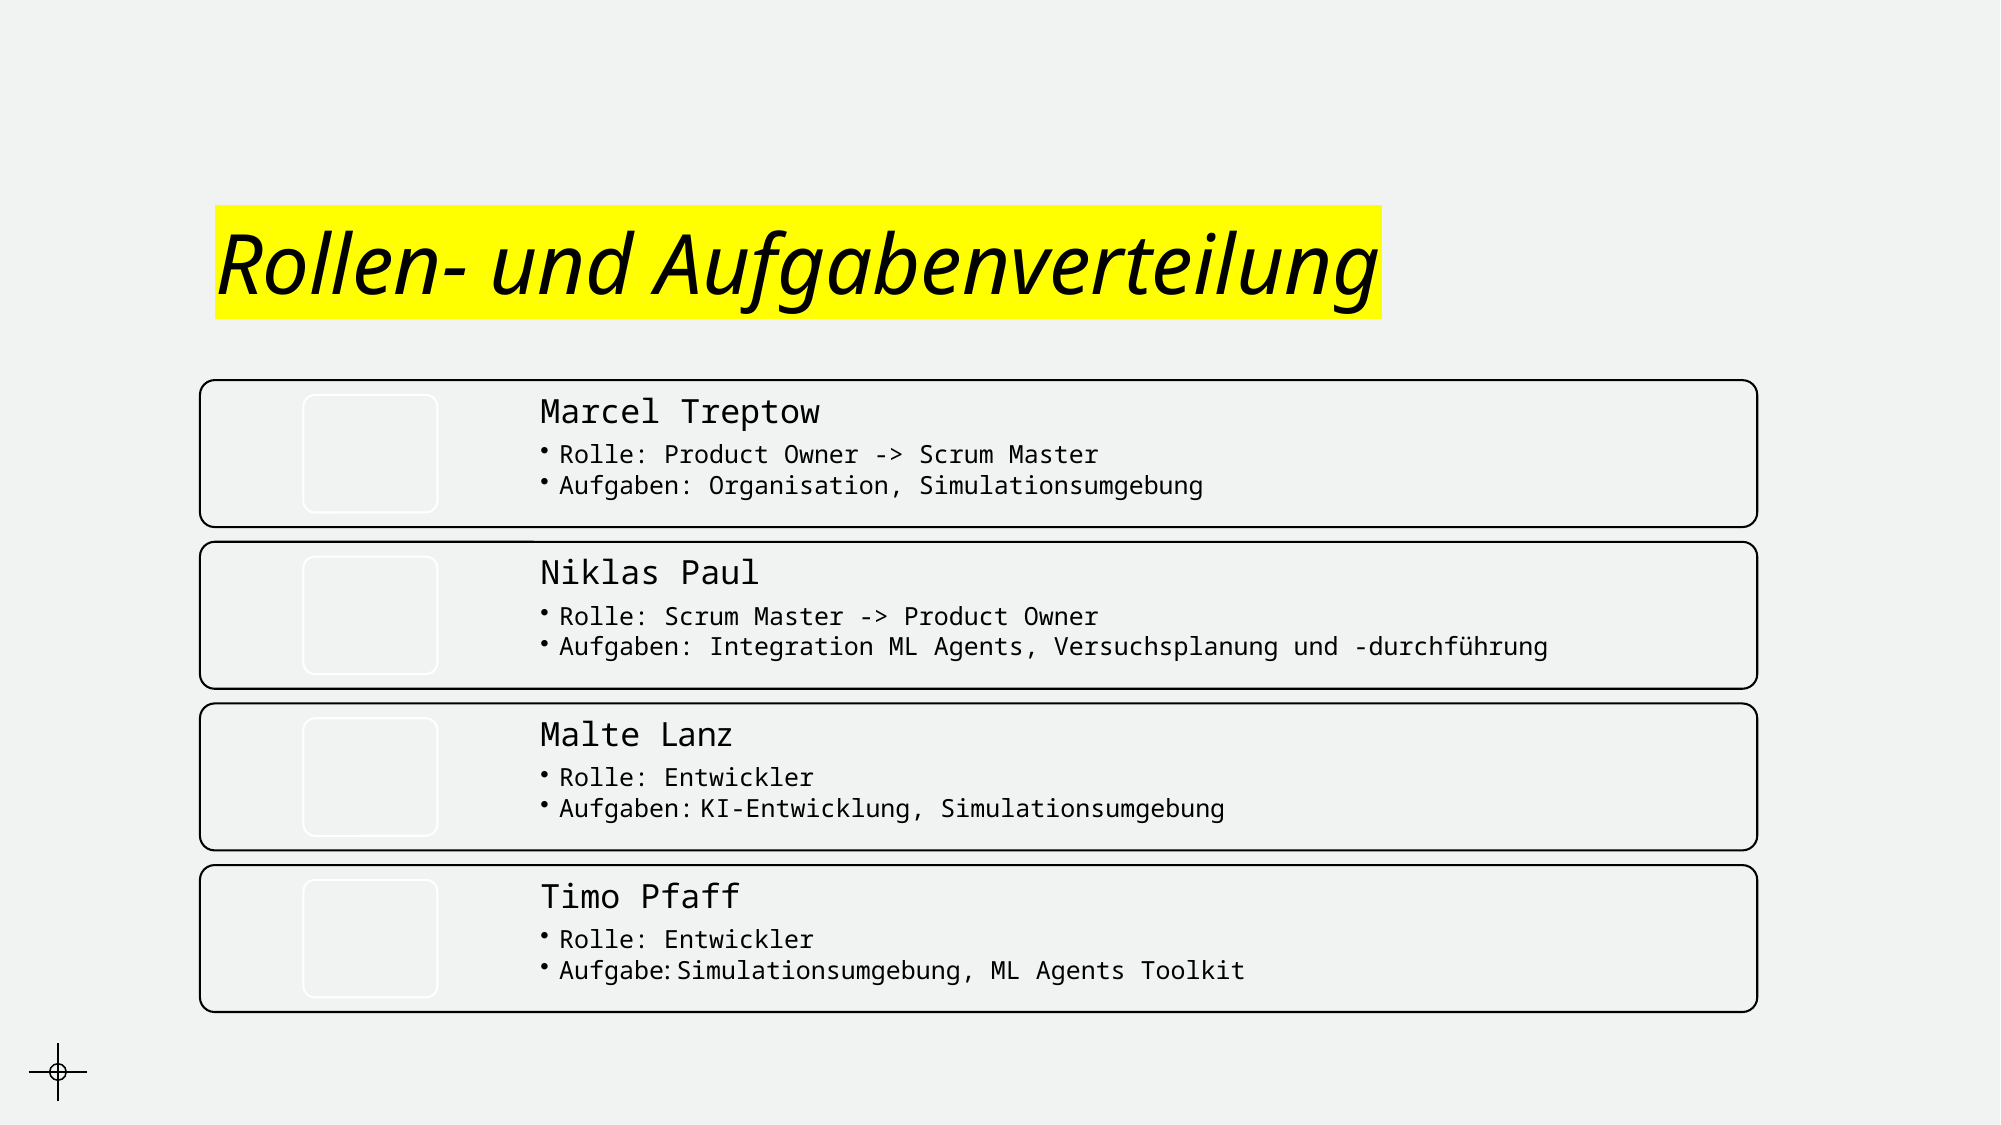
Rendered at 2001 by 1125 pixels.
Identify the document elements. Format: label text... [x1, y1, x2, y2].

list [199, 380, 1758, 1013]
title Rollen- und Aufgabenverteilung [200, 59, 1758, 319]
